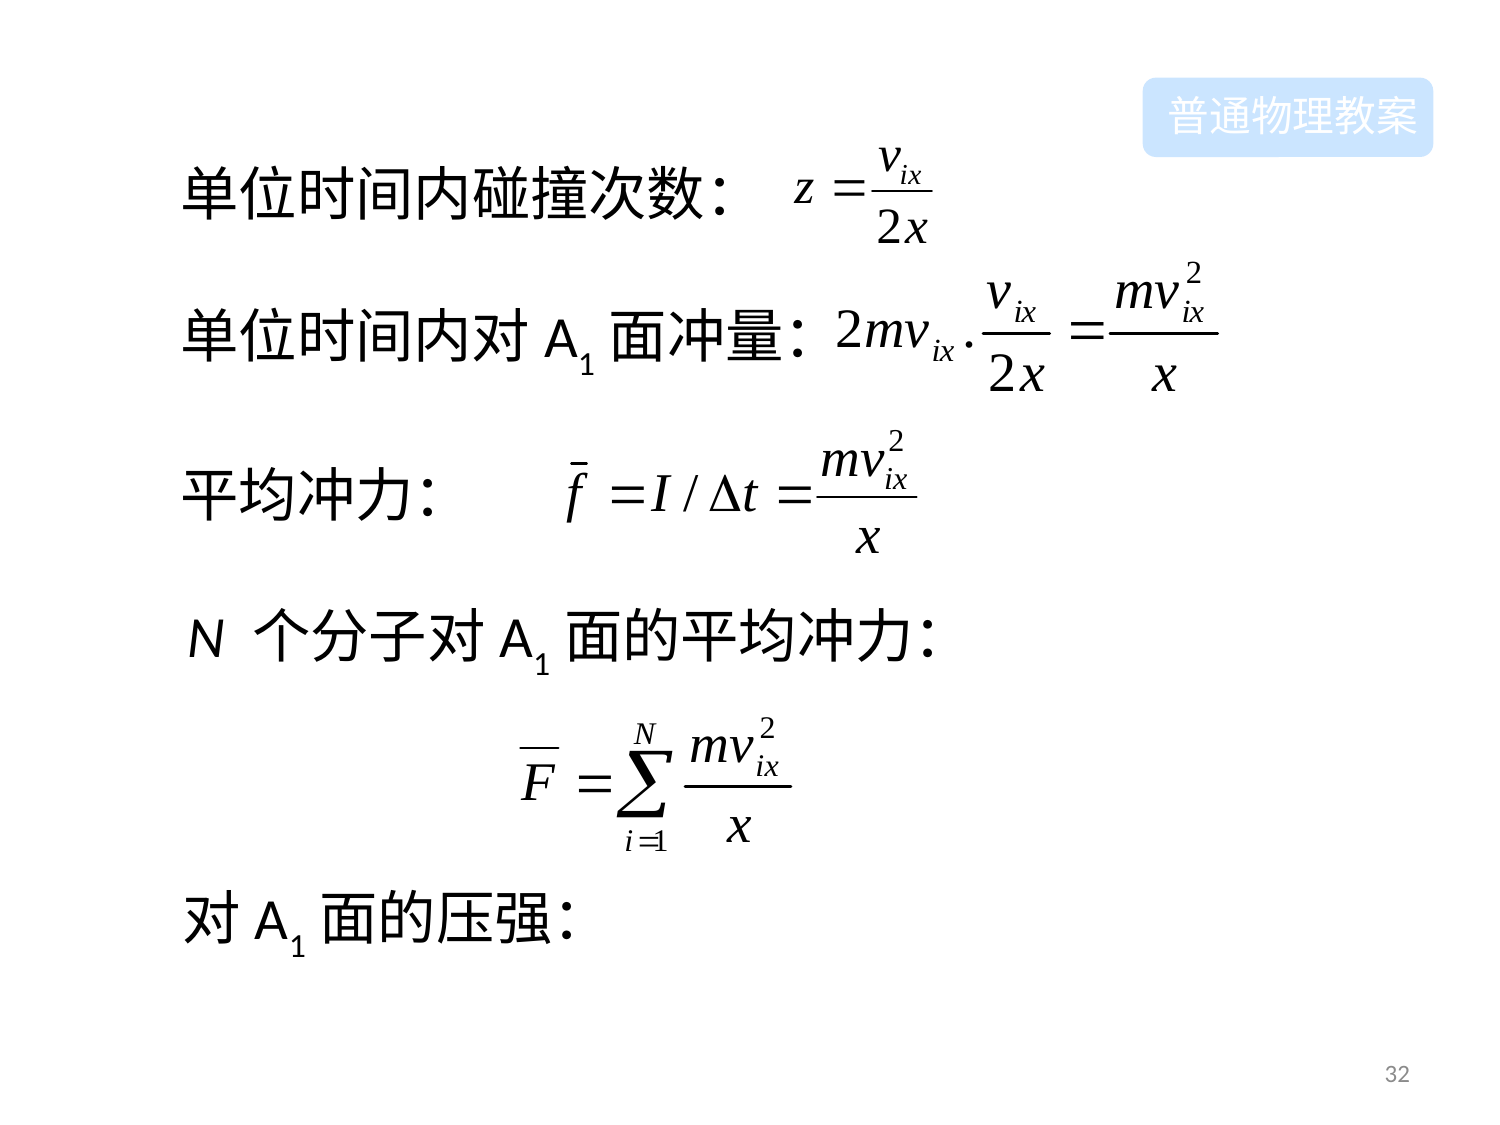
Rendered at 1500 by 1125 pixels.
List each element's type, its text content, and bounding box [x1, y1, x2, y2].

text_box N 个分子对A1面的平均冲力： [172, 592, 1341, 690]
picture [782, 121, 946, 246]
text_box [547, 415, 929, 566]
text_box 单位时间内碰撞次数： [166, 149, 777, 235]
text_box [1142, 77, 1459, 158]
slide_number 32 [1074, 1042, 1425, 1103]
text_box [165, 246, 1233, 406]
text_box 平均冲力： [165, 450, 542, 536]
text_box 对A1面的压强： [167, 873, 986, 972]
picture [509, 701, 805, 868]
